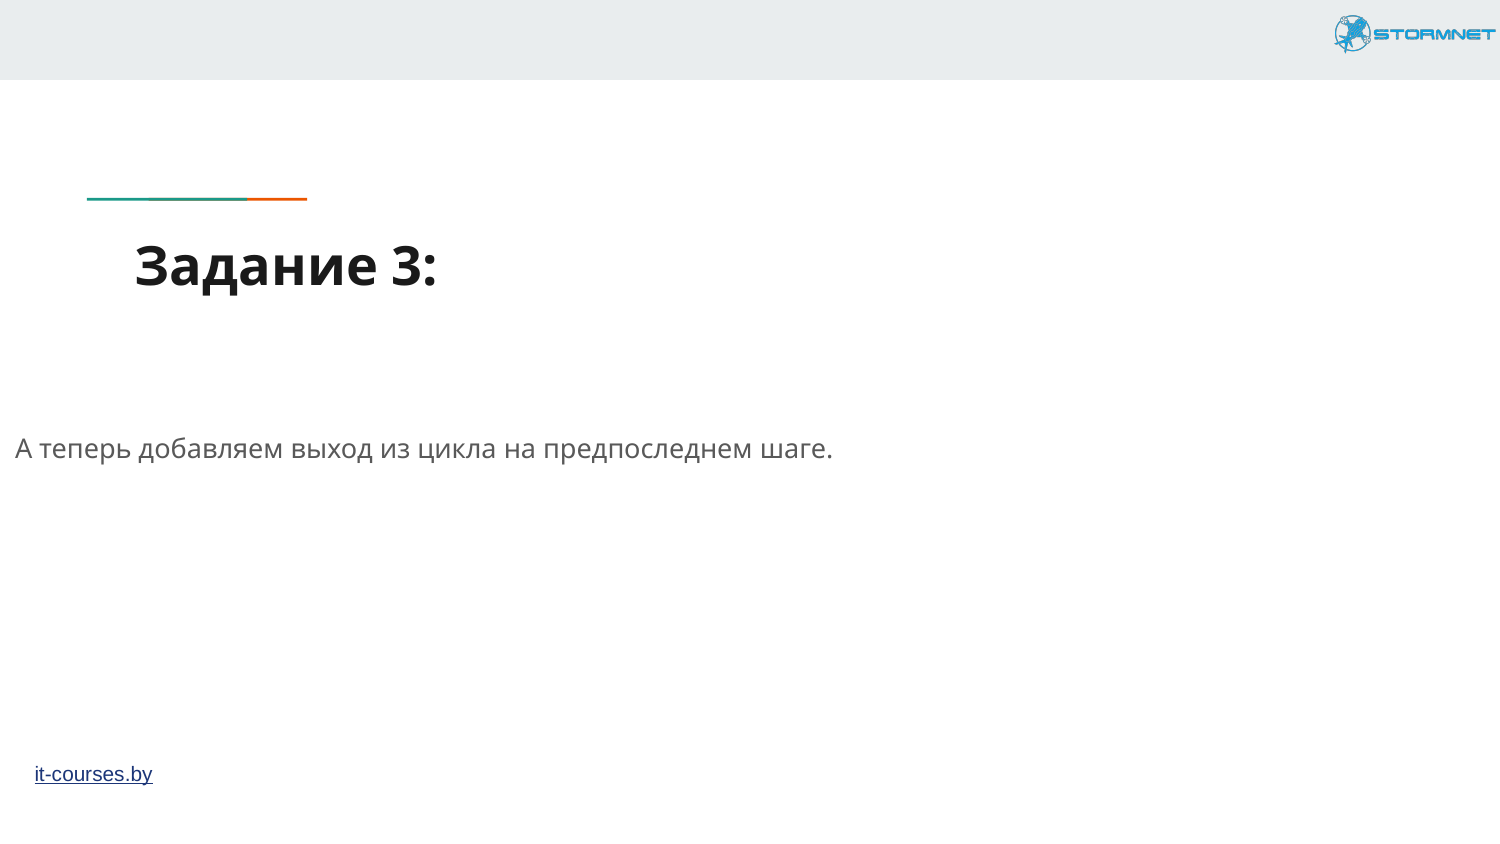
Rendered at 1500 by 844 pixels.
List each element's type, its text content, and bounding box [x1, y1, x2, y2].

text_box it-courses.by [23, 749, 231, 828]
picture [1332, 0, 1500, 71]
title Задание 3: [119, 216, 1381, 305]
list А теперь добавляем выход из цикла на предпоследнем шаге. [0, 411, 1262, 783]
